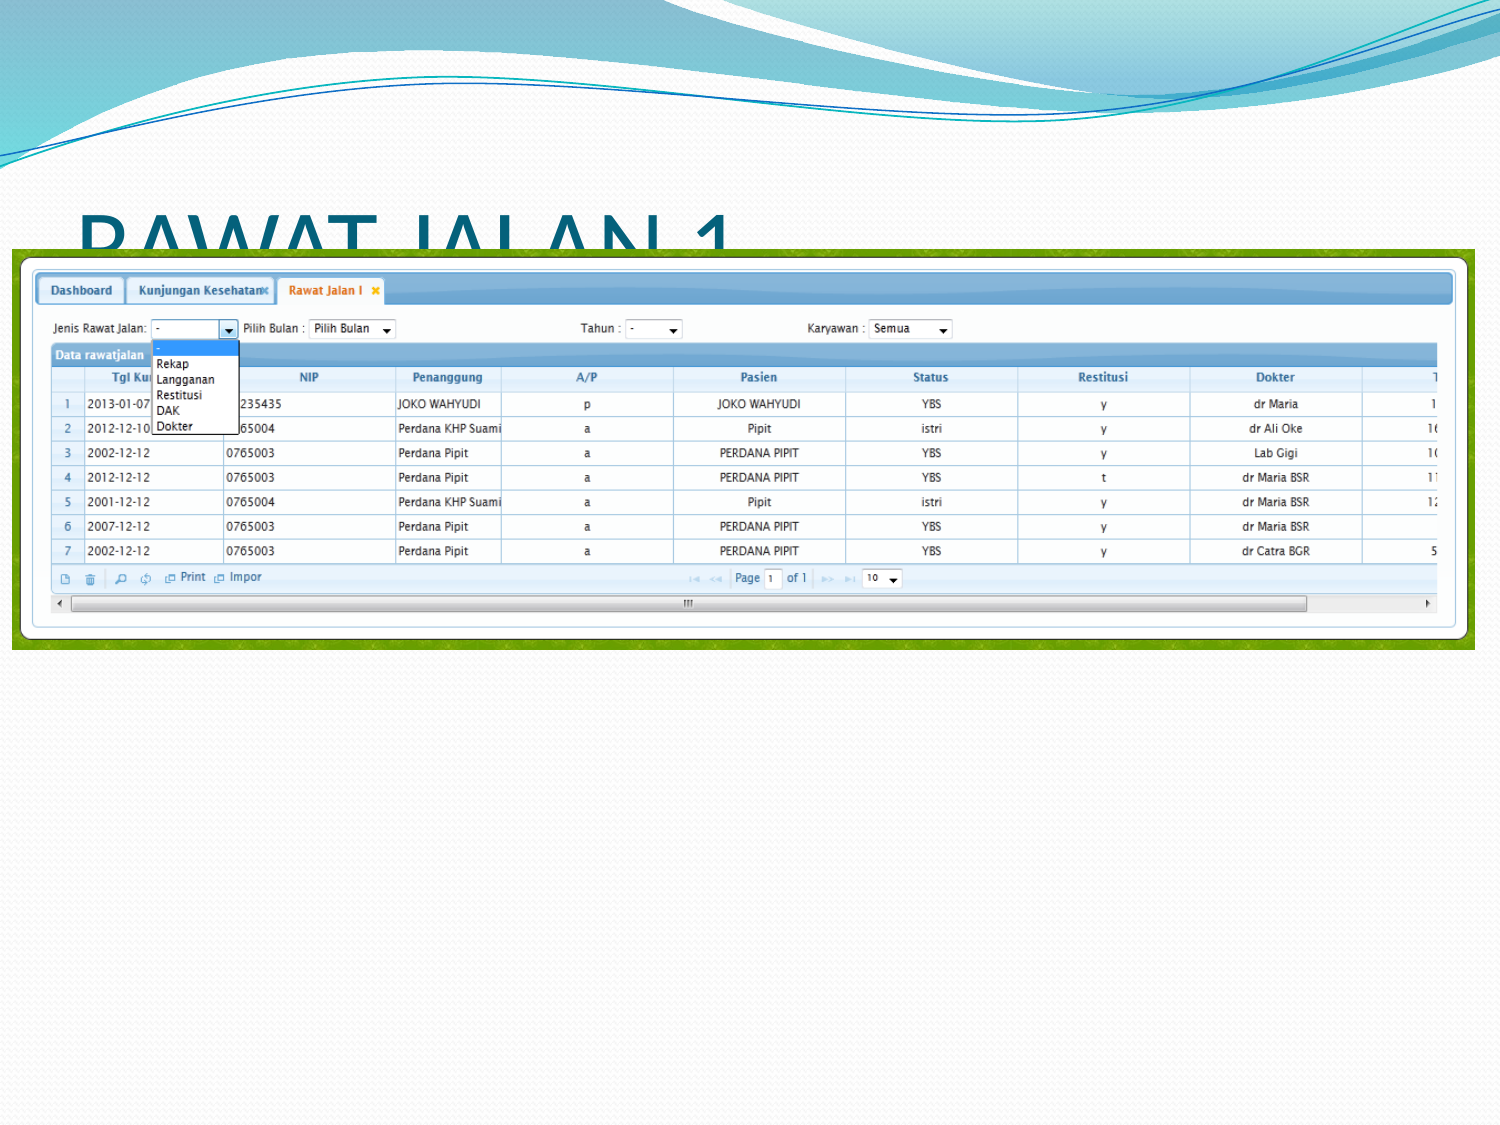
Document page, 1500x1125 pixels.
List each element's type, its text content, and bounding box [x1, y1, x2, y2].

picture [12, 249, 1476, 650]
title RAWAT JALAN 1 [75, 115, 1425, 249]
